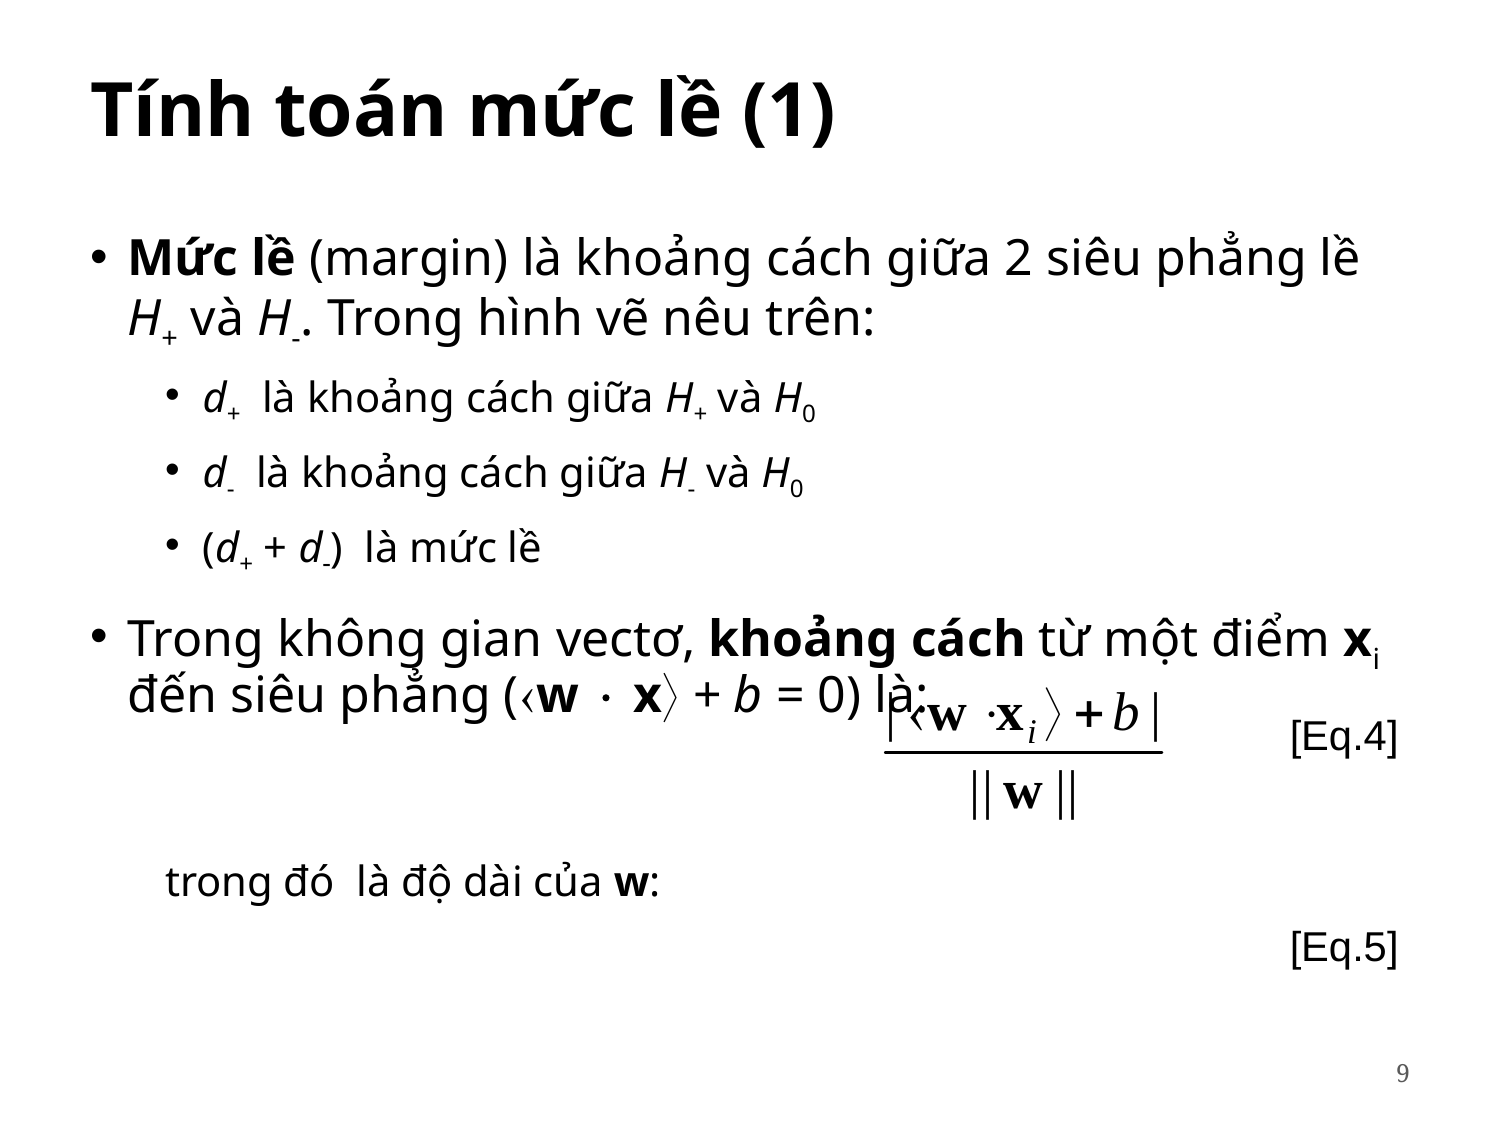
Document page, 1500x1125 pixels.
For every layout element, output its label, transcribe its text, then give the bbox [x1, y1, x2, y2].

text_box [Eq.5] [1274, 912, 1425, 978]
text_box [874, 676, 1175, 831]
slide_number 9 [1074, 1024, 1425, 1100]
text_box [Eq.4] [1274, 701, 1425, 767]
title Tính toán mức lề (1) [75, 50, 1425, 175]
